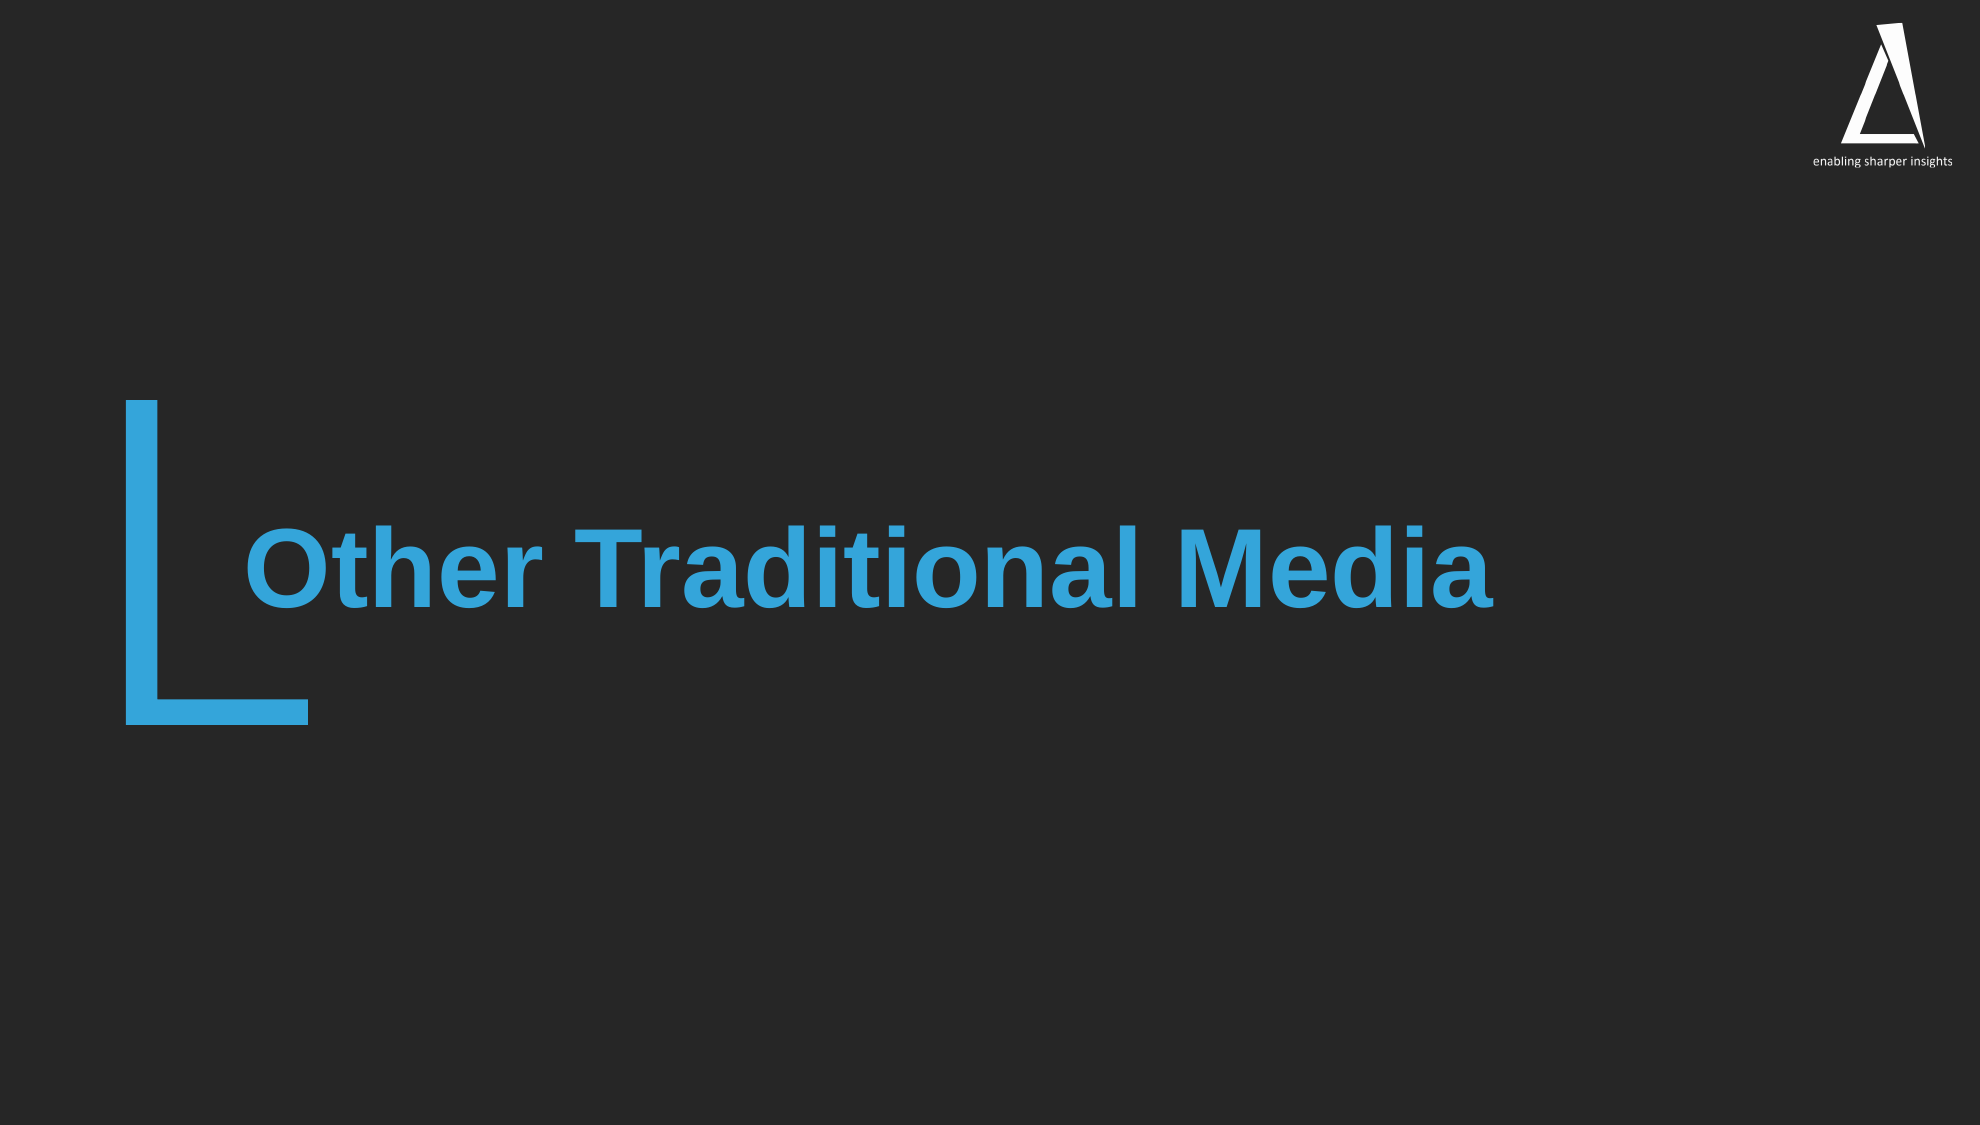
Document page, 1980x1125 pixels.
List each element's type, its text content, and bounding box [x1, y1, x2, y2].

picture [1798, 10, 1967, 180]
list Other Traditional Media [125, 400, 1684, 725]
